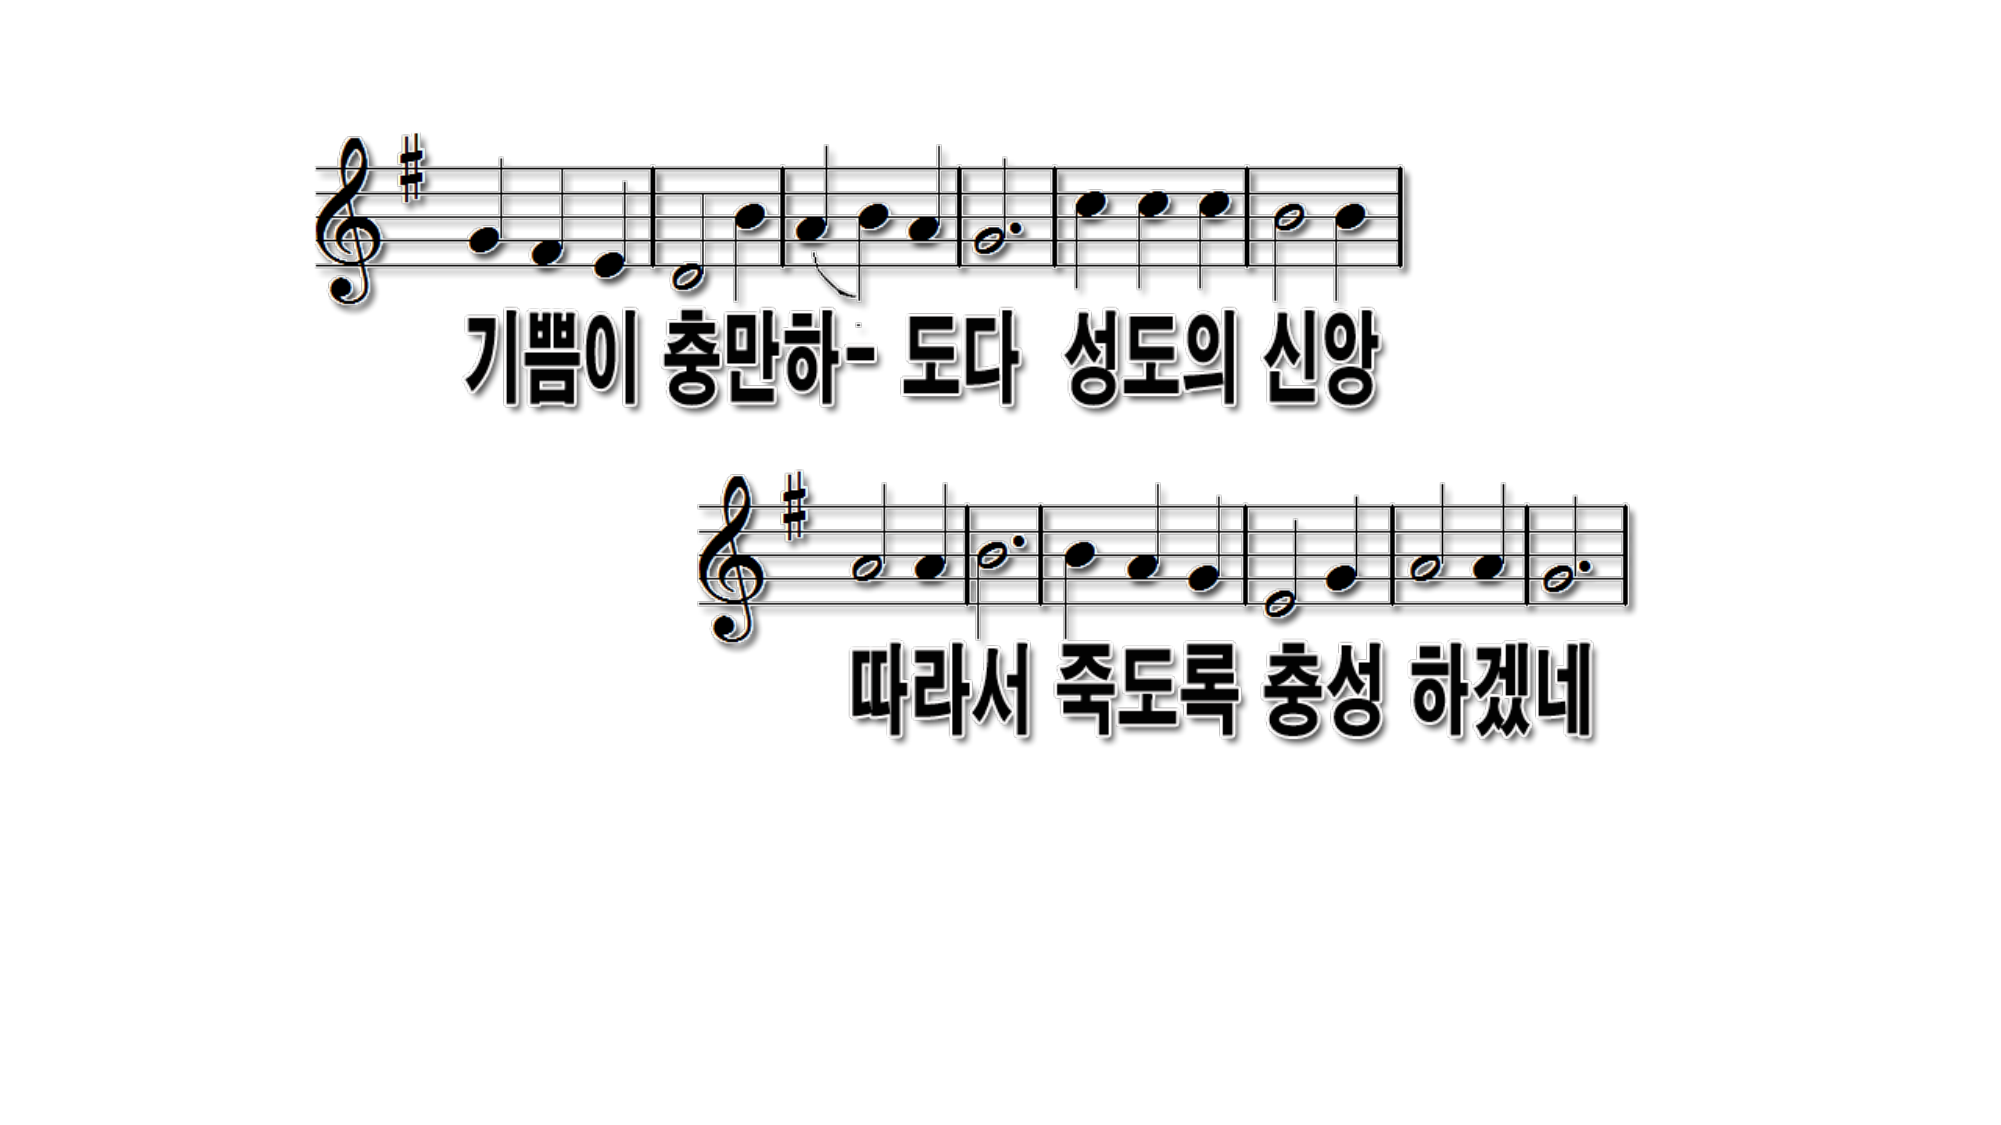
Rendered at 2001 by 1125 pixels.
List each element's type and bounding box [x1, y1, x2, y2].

picture [249, 0, 1750, 835]
